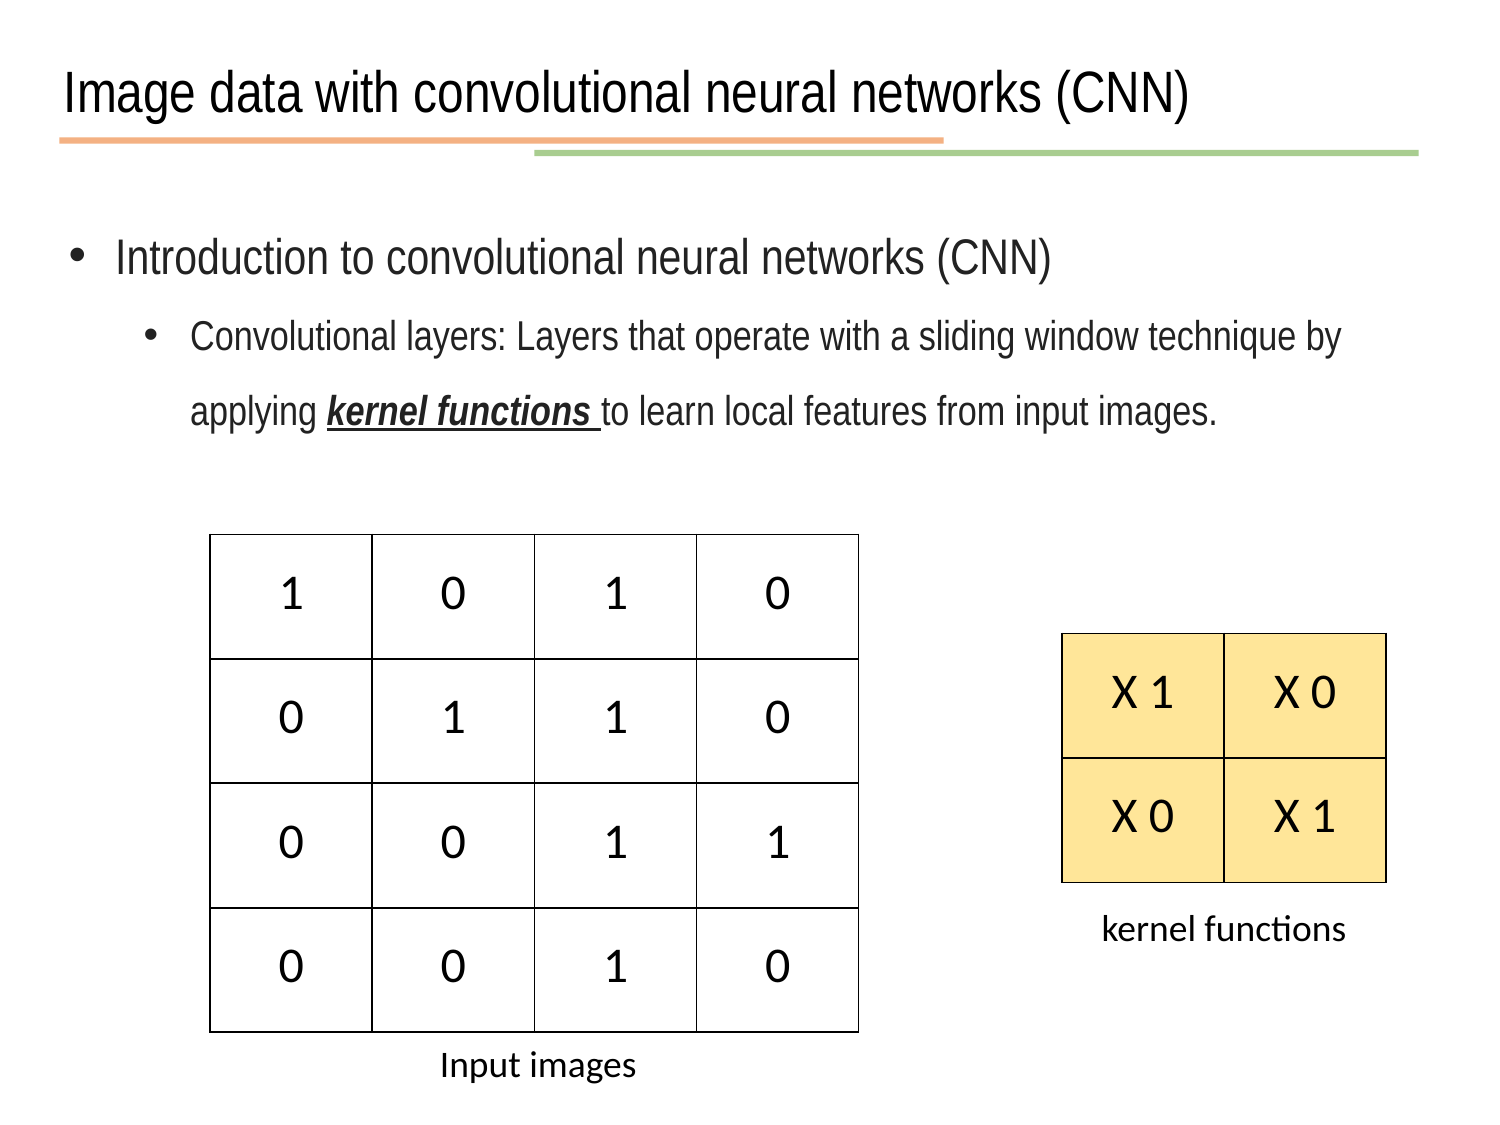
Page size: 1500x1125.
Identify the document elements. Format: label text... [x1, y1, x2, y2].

table_cell 0 [211, 909, 371, 1031]
text_box kernel functions [1086, 896, 1387, 957]
table_cell 1 [697, 784, 858, 907]
table_cell 1 [373, 660, 534, 782]
table_cell 1 [535, 784, 696, 907]
text_box Image data with convolutional neural networks (CNN) [49, 11, 1451, 132]
table_header 0 [697, 535, 858, 658]
table_header 0 [373, 535, 534, 658]
table_header 1 [211, 535, 371, 658]
table_cell 0 [697, 660, 858, 782]
table_cell 0 [697, 909, 858, 1031]
table_cell 0 [211, 784, 371, 907]
table_cell 1 [535, 909, 696, 1031]
table_header X 1 [1063, 634, 1223, 757]
table_cell 0 [373, 909, 534, 1031]
text_box Introduction to convolutional neural networks (CNN) Convolutional layers: Layers that operate with a sliding window technique by applying kernel functions to learn local features from input images. [53, 186, 1488, 510]
table_header 1 [535, 535, 696, 658]
table_cell 1 [535, 660, 696, 782]
table_header X 0 [1225, 634, 1385, 757]
table_cell X 0 [1063, 759, 1223, 882]
table_cell 0 [373, 784, 534, 907]
table_cell X 1 [1225, 759, 1385, 882]
table_cell 0 [211, 660, 371, 782]
text_box Input images [424, 1032, 725, 1093]
